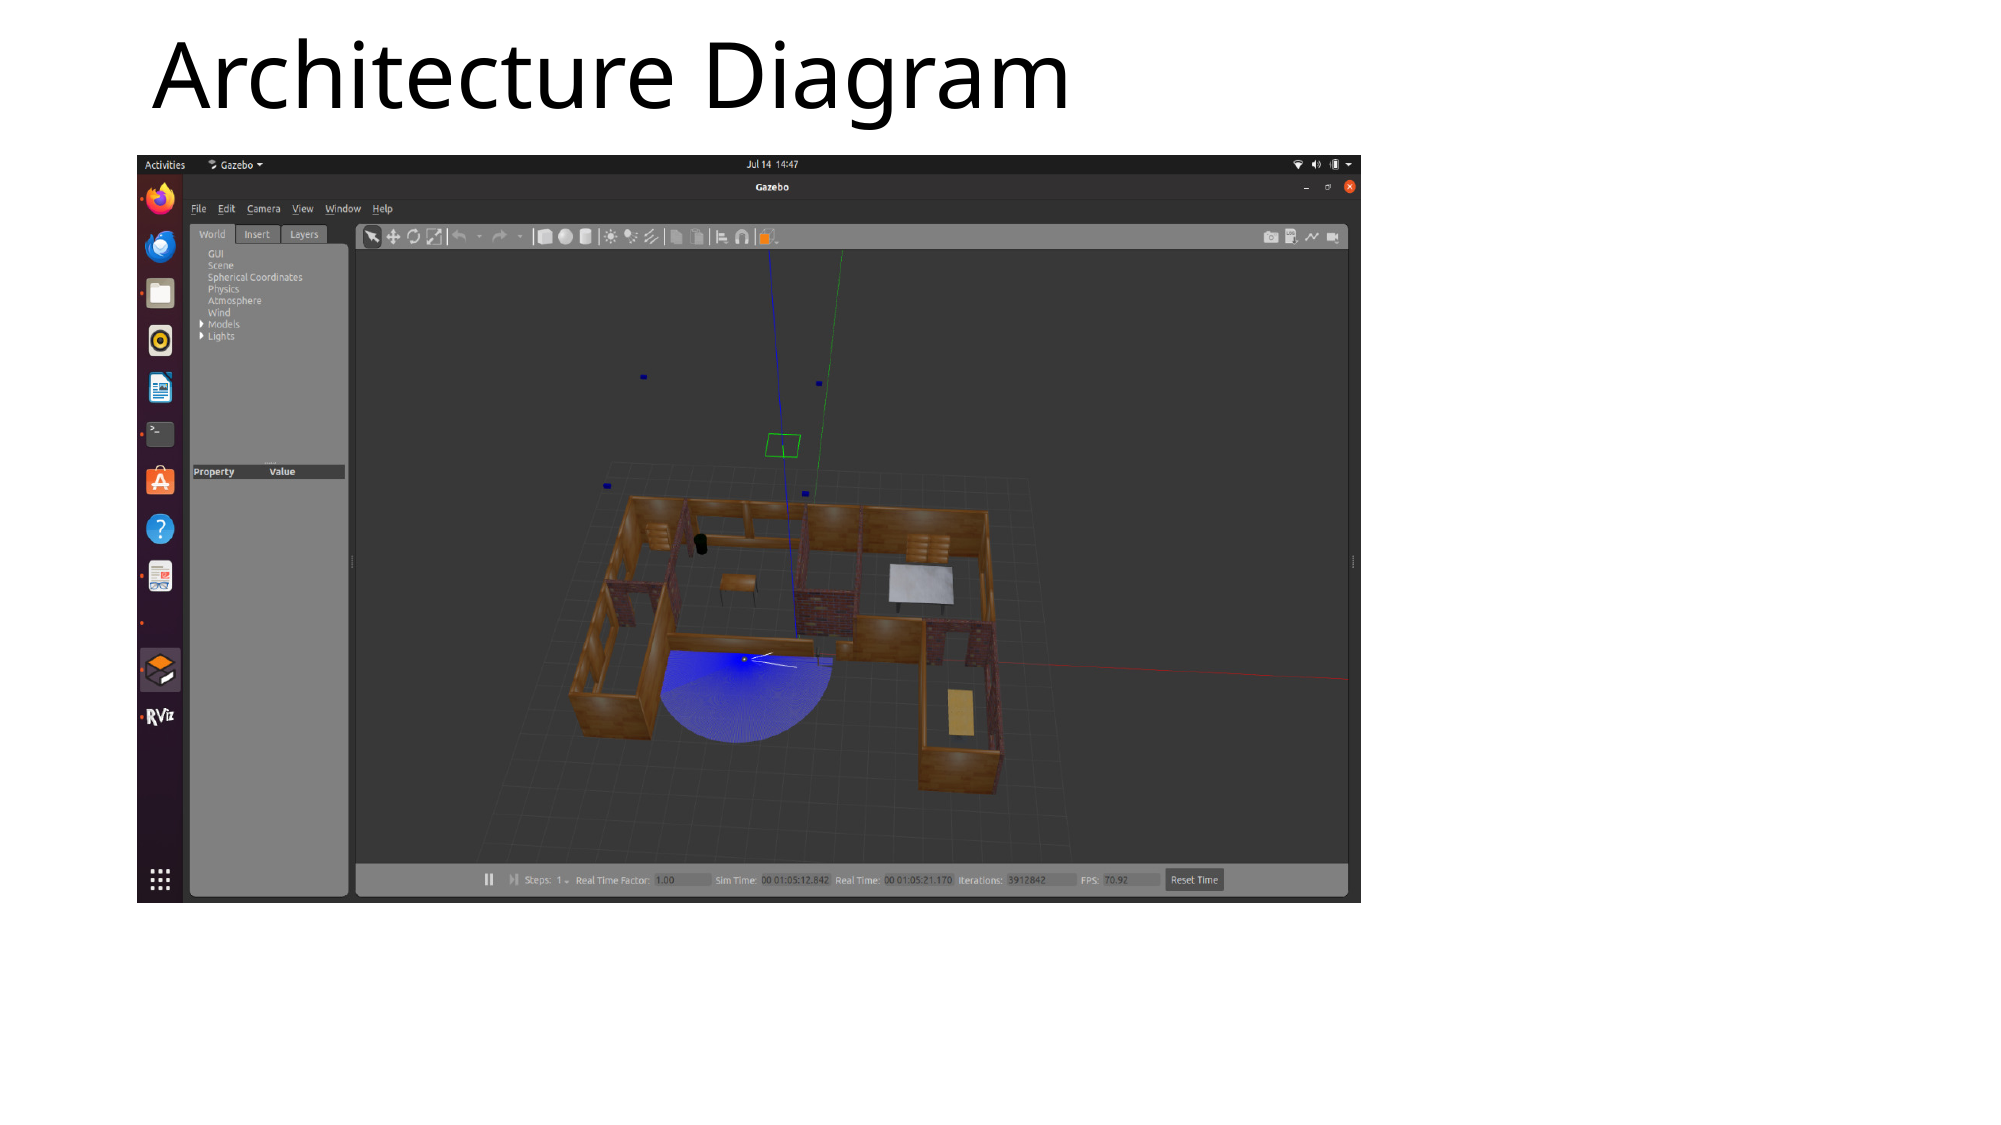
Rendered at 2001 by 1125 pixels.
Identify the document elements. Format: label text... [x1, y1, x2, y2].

picture [137, 155, 1361, 903]
title Architecture Diagram [137, 0, 1863, 188]
